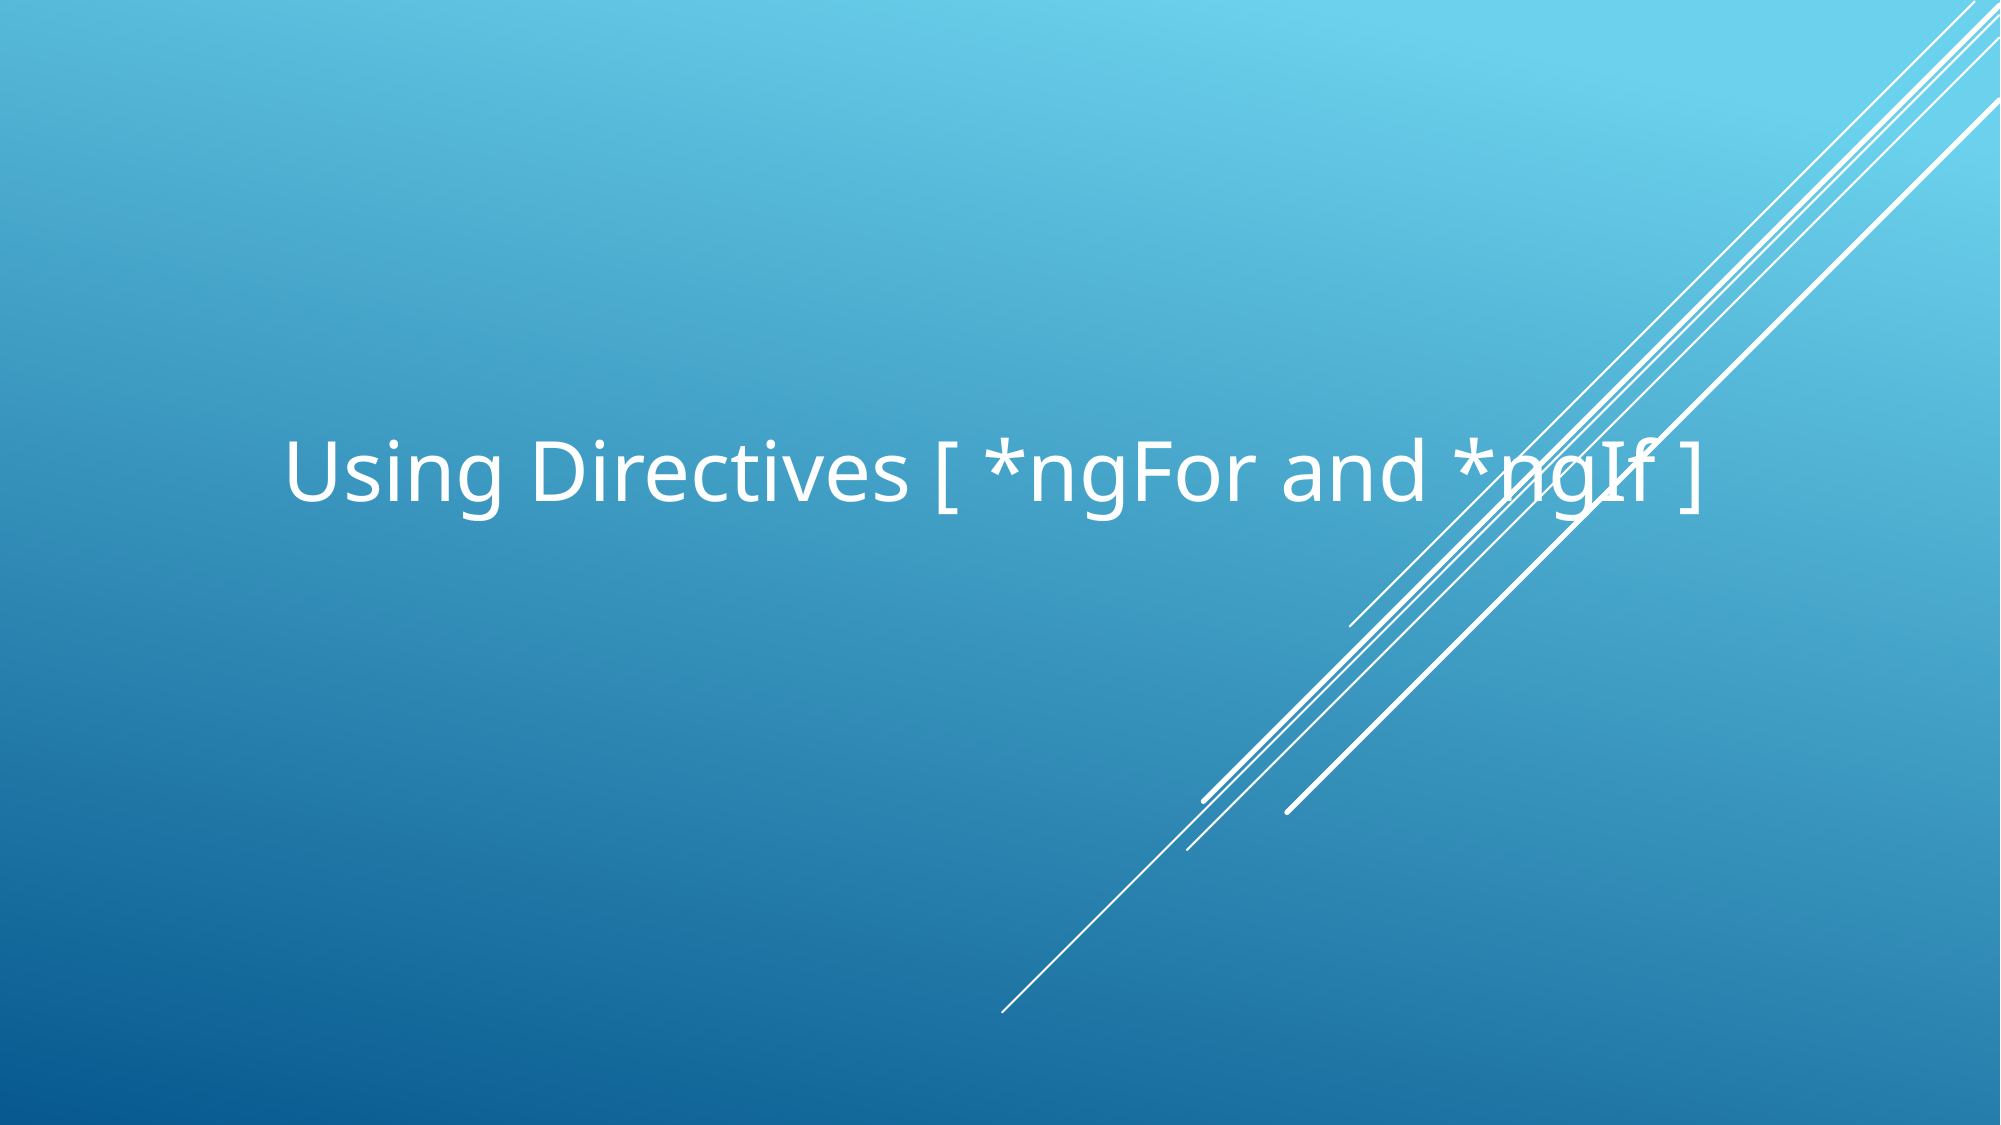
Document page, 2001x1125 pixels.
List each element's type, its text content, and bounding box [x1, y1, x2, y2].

text_box Using Directives [ *ngFor and *ngIf ] [36, 410, 1953, 526]
